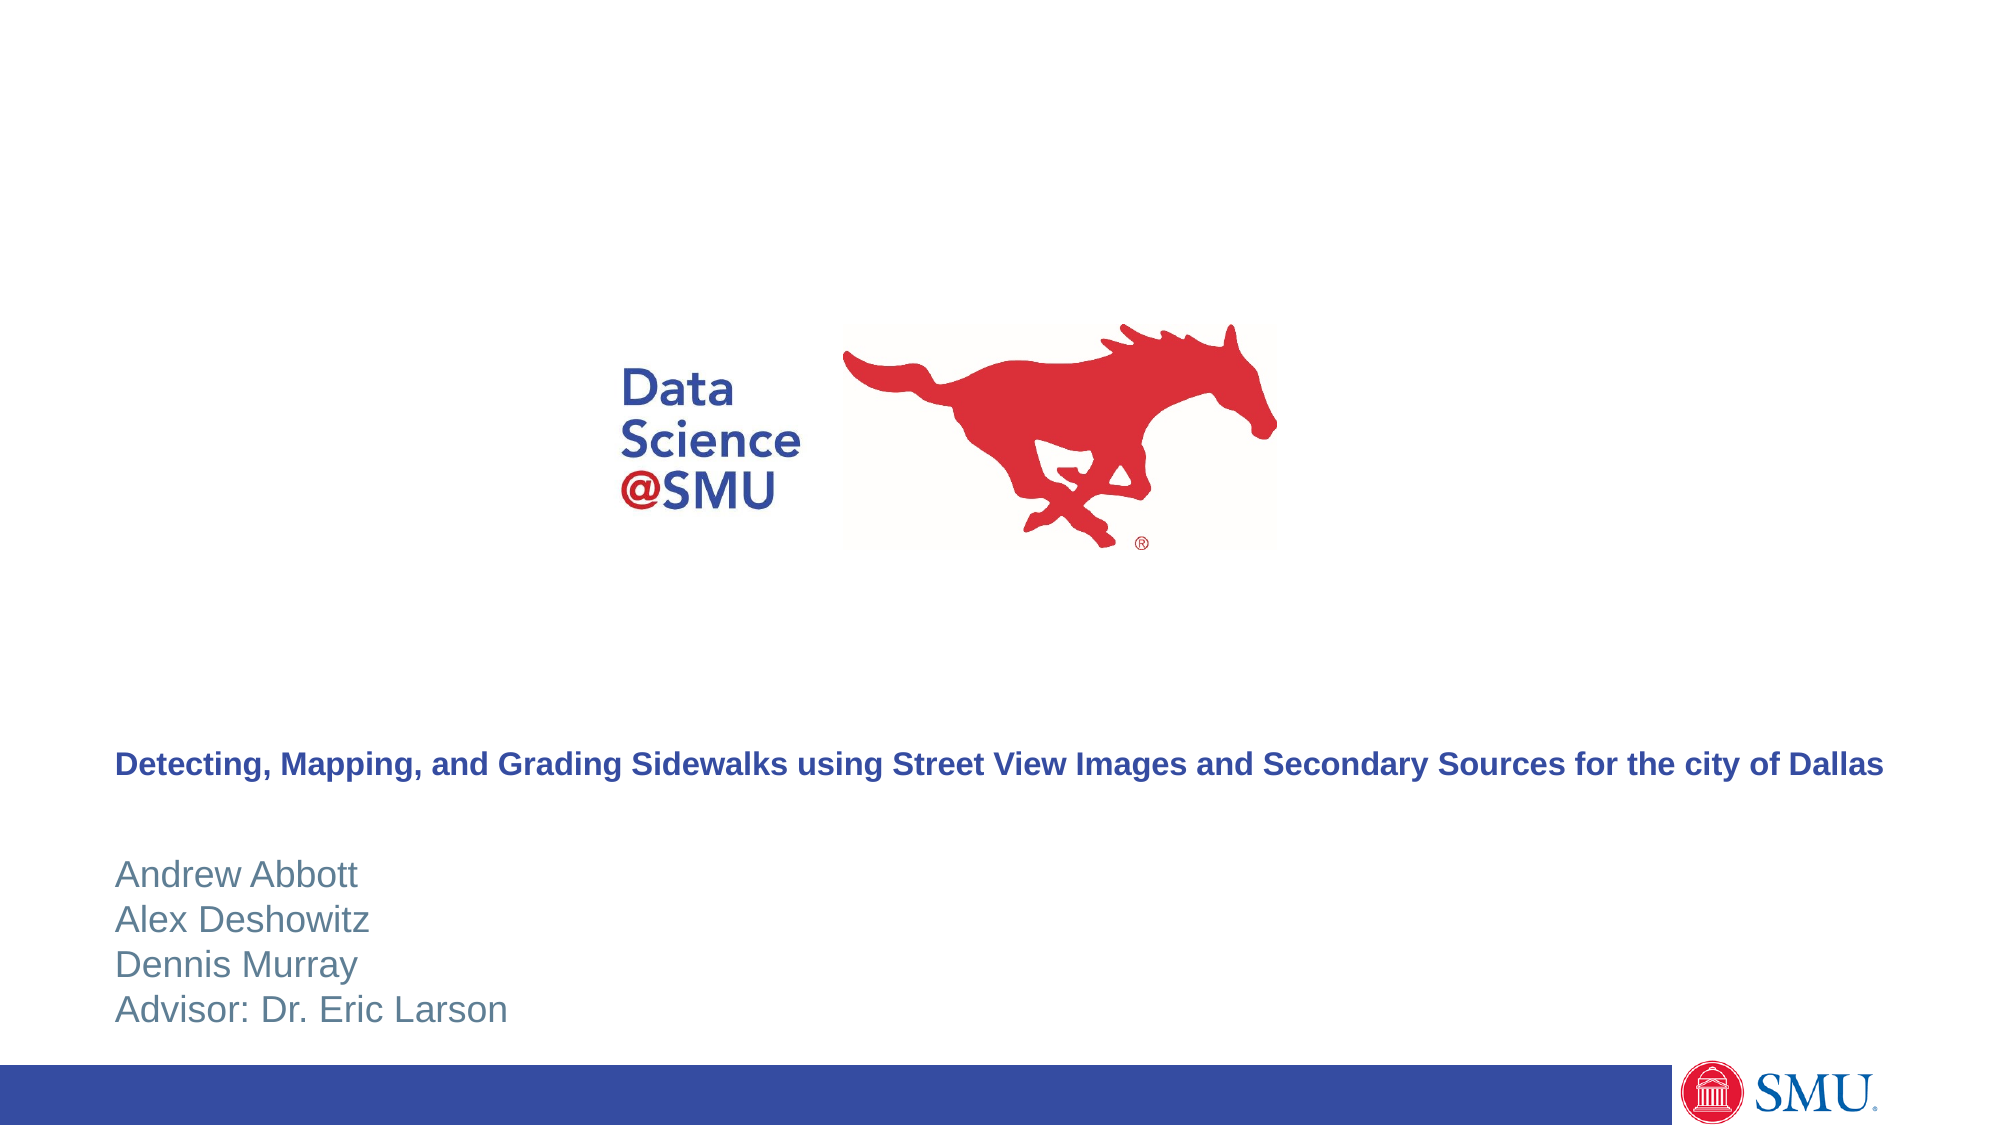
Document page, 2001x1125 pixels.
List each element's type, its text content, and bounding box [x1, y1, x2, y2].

title Detecting, Mapping, and Grading Sidewalks using Street View Images and Secondary Sources for the city of Dallas [99, 714, 1900, 830]
picture [842, 324, 1277, 550]
subtitle Andrew Abbott Alex Deshowitz Dennis Murray Advisor: Dr. Eric Larson [99, 842, 1072, 979]
picture [596, 324, 825, 553]
